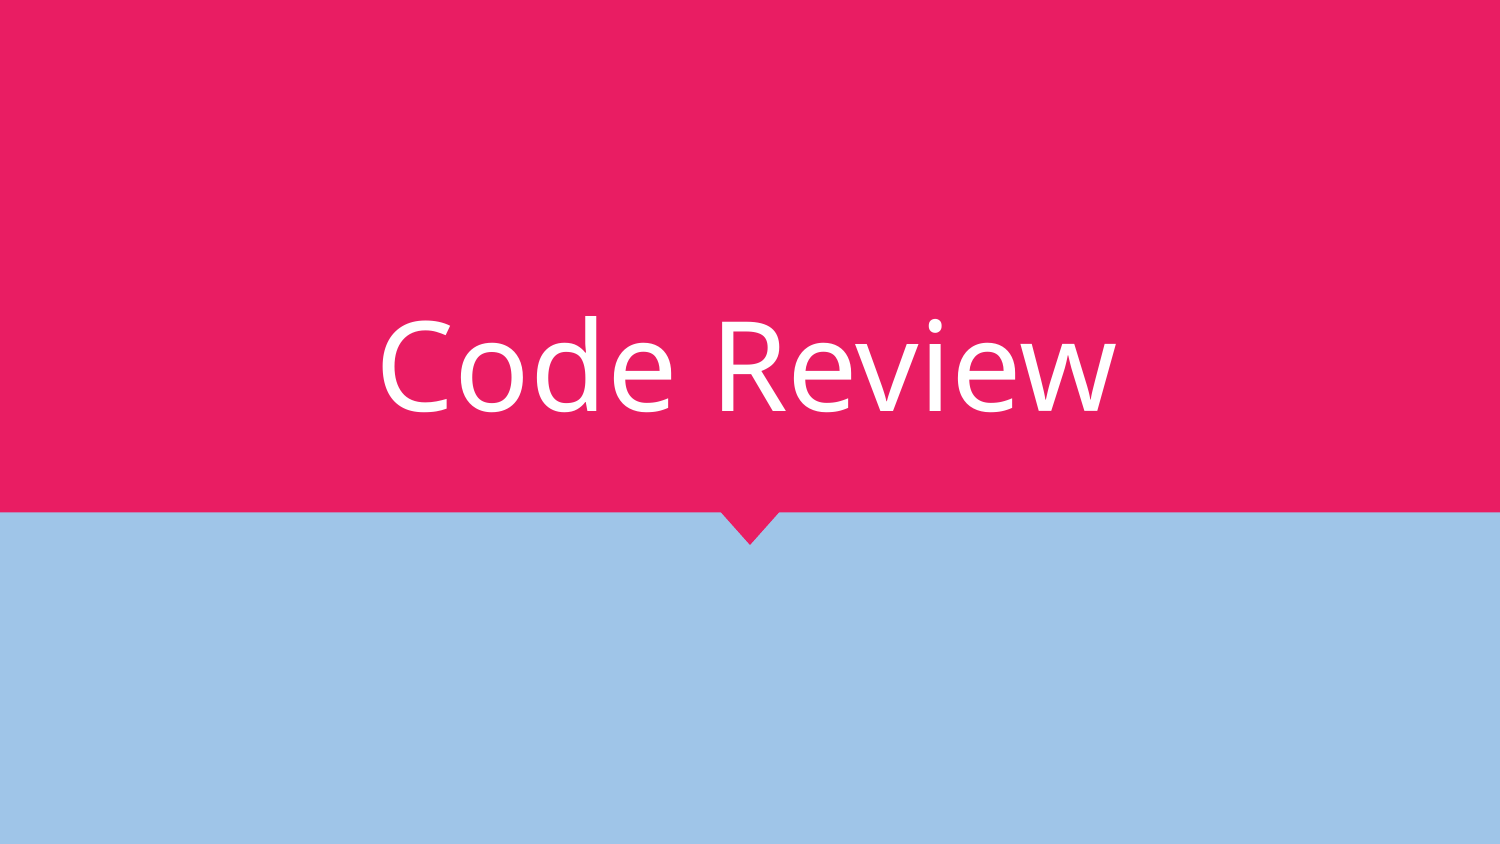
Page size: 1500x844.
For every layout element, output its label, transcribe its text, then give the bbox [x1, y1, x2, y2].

title Code Review [67, 105, 1427, 452]
